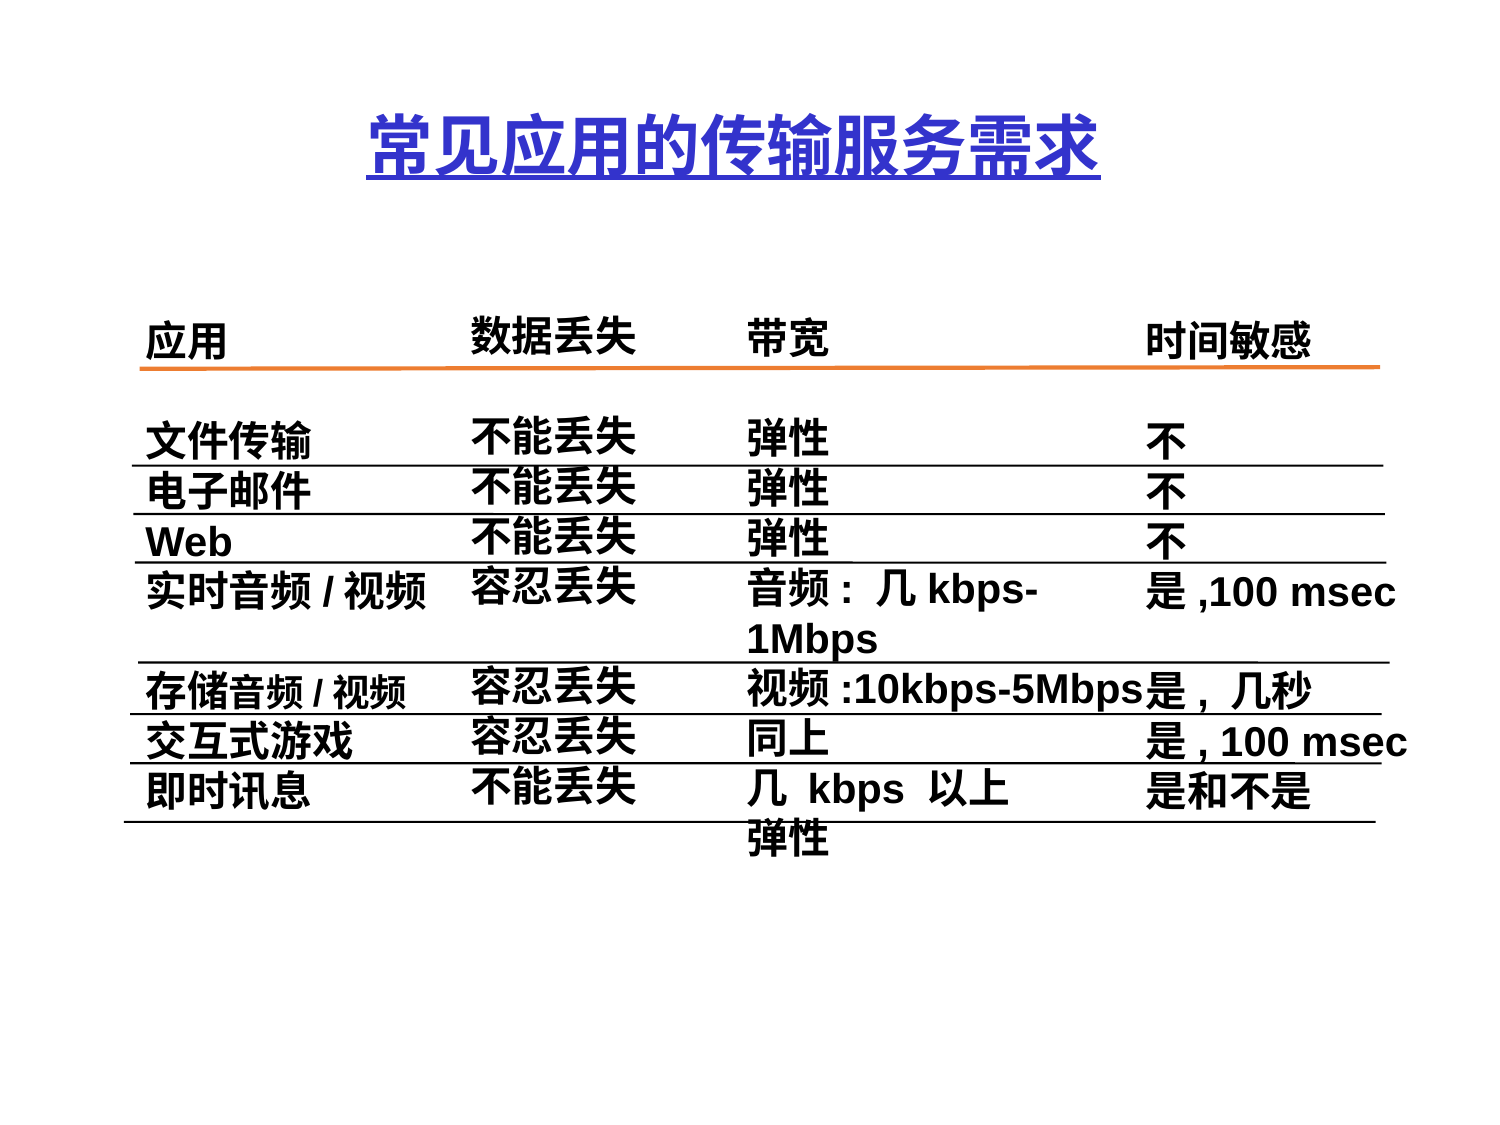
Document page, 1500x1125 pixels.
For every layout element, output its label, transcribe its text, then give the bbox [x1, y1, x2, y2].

text_box 常见应用的传输服务需求 [60, 49, 1407, 238]
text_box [123, 302, 1469, 823]
